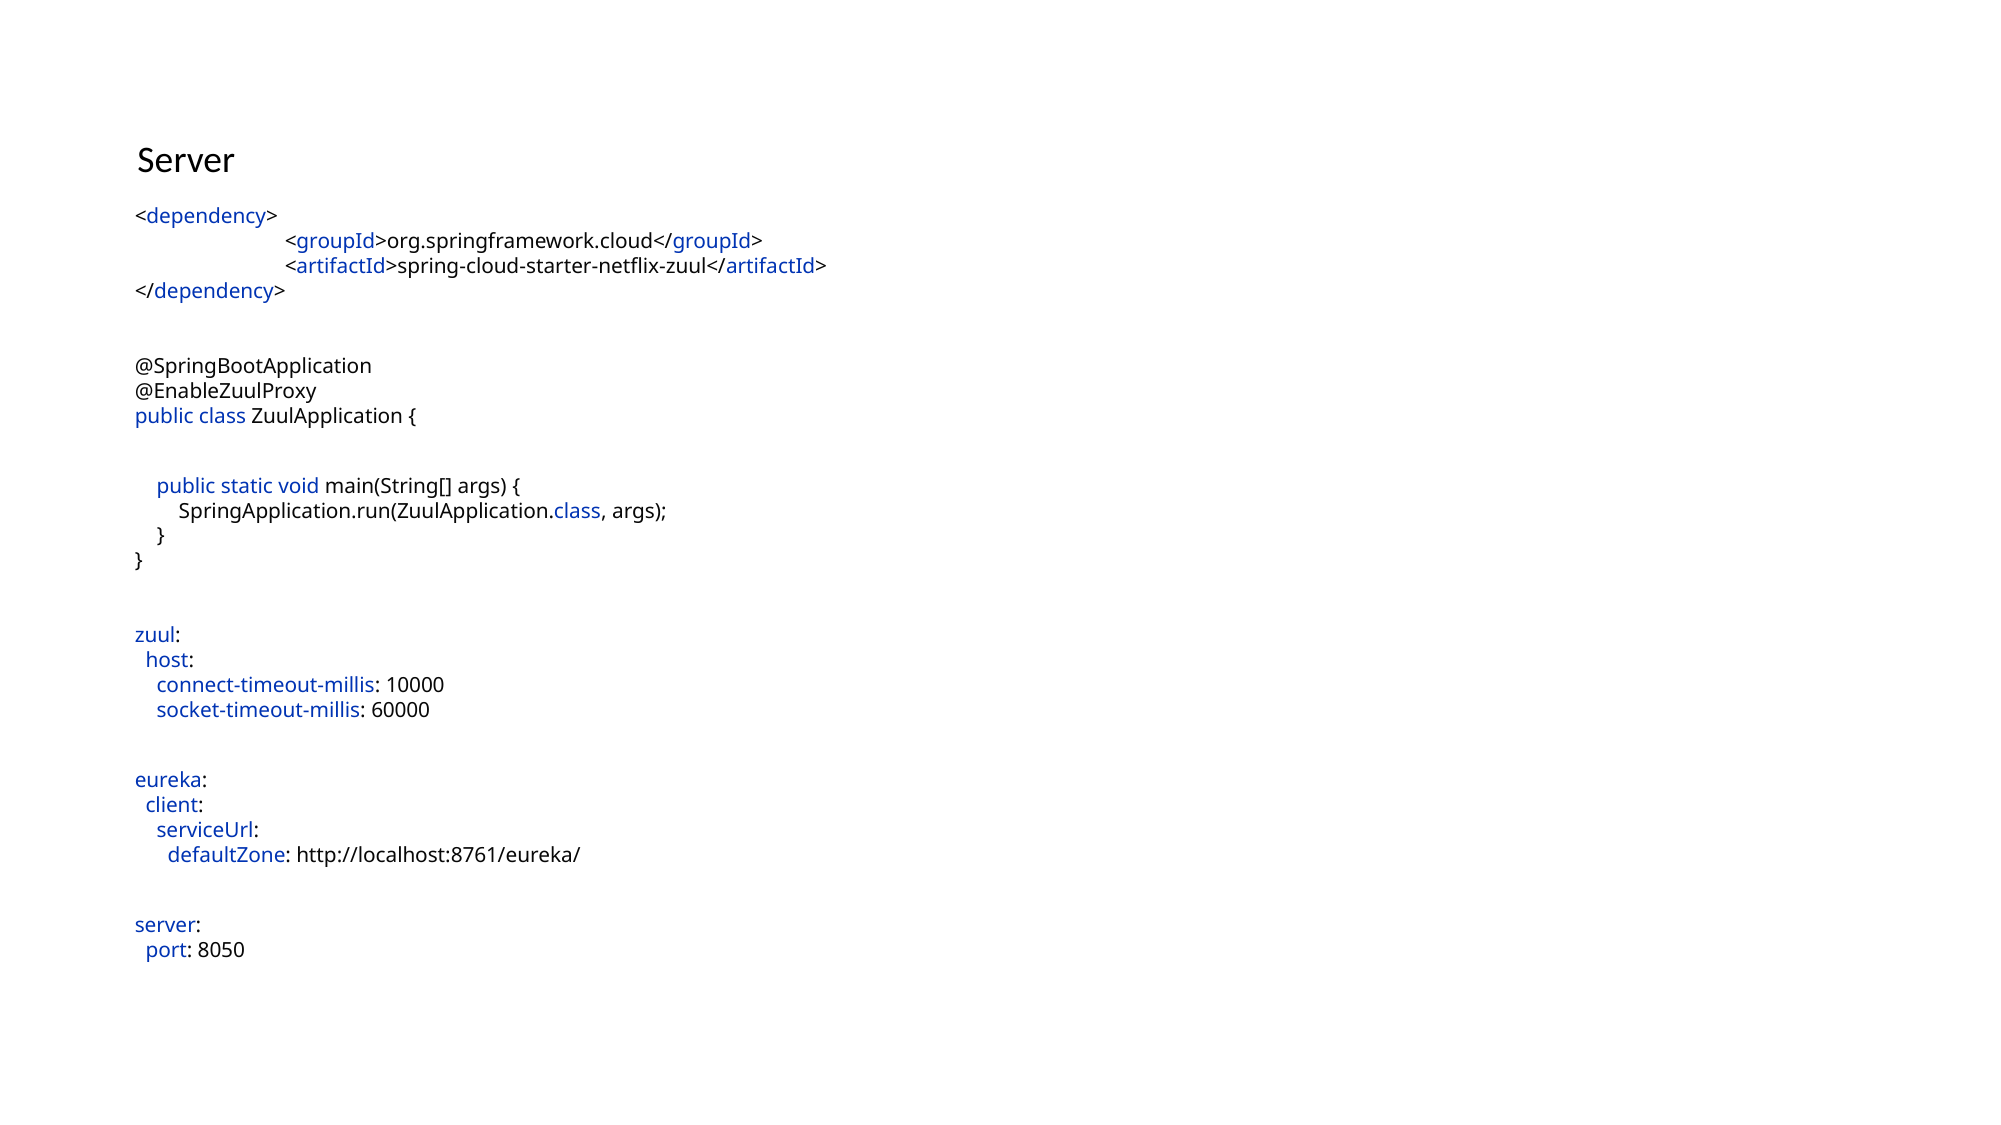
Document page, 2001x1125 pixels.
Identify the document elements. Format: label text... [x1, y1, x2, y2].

text_box <dependency> <groupId>org.springframework.cloud</groupId> <artifactId>spring-cloud-starter-netflix-zuul</artifactId> </dependency> @SpringBootApplication @EnableZuulProxy public class ZuulApplication { public static void main(String[] args) { SpringApplication.run(ZuulApplication.class, args); } } zuul: host: connect-timeout-millis: 10000 socket-timeout-millis: 60000 eureka: client: serviceUrl: defaultZone: http://localhost:8761/eureka/ server: port: 8050 [119, 195, 1845, 909]
text_box Server [137, 59, 345, 195]
